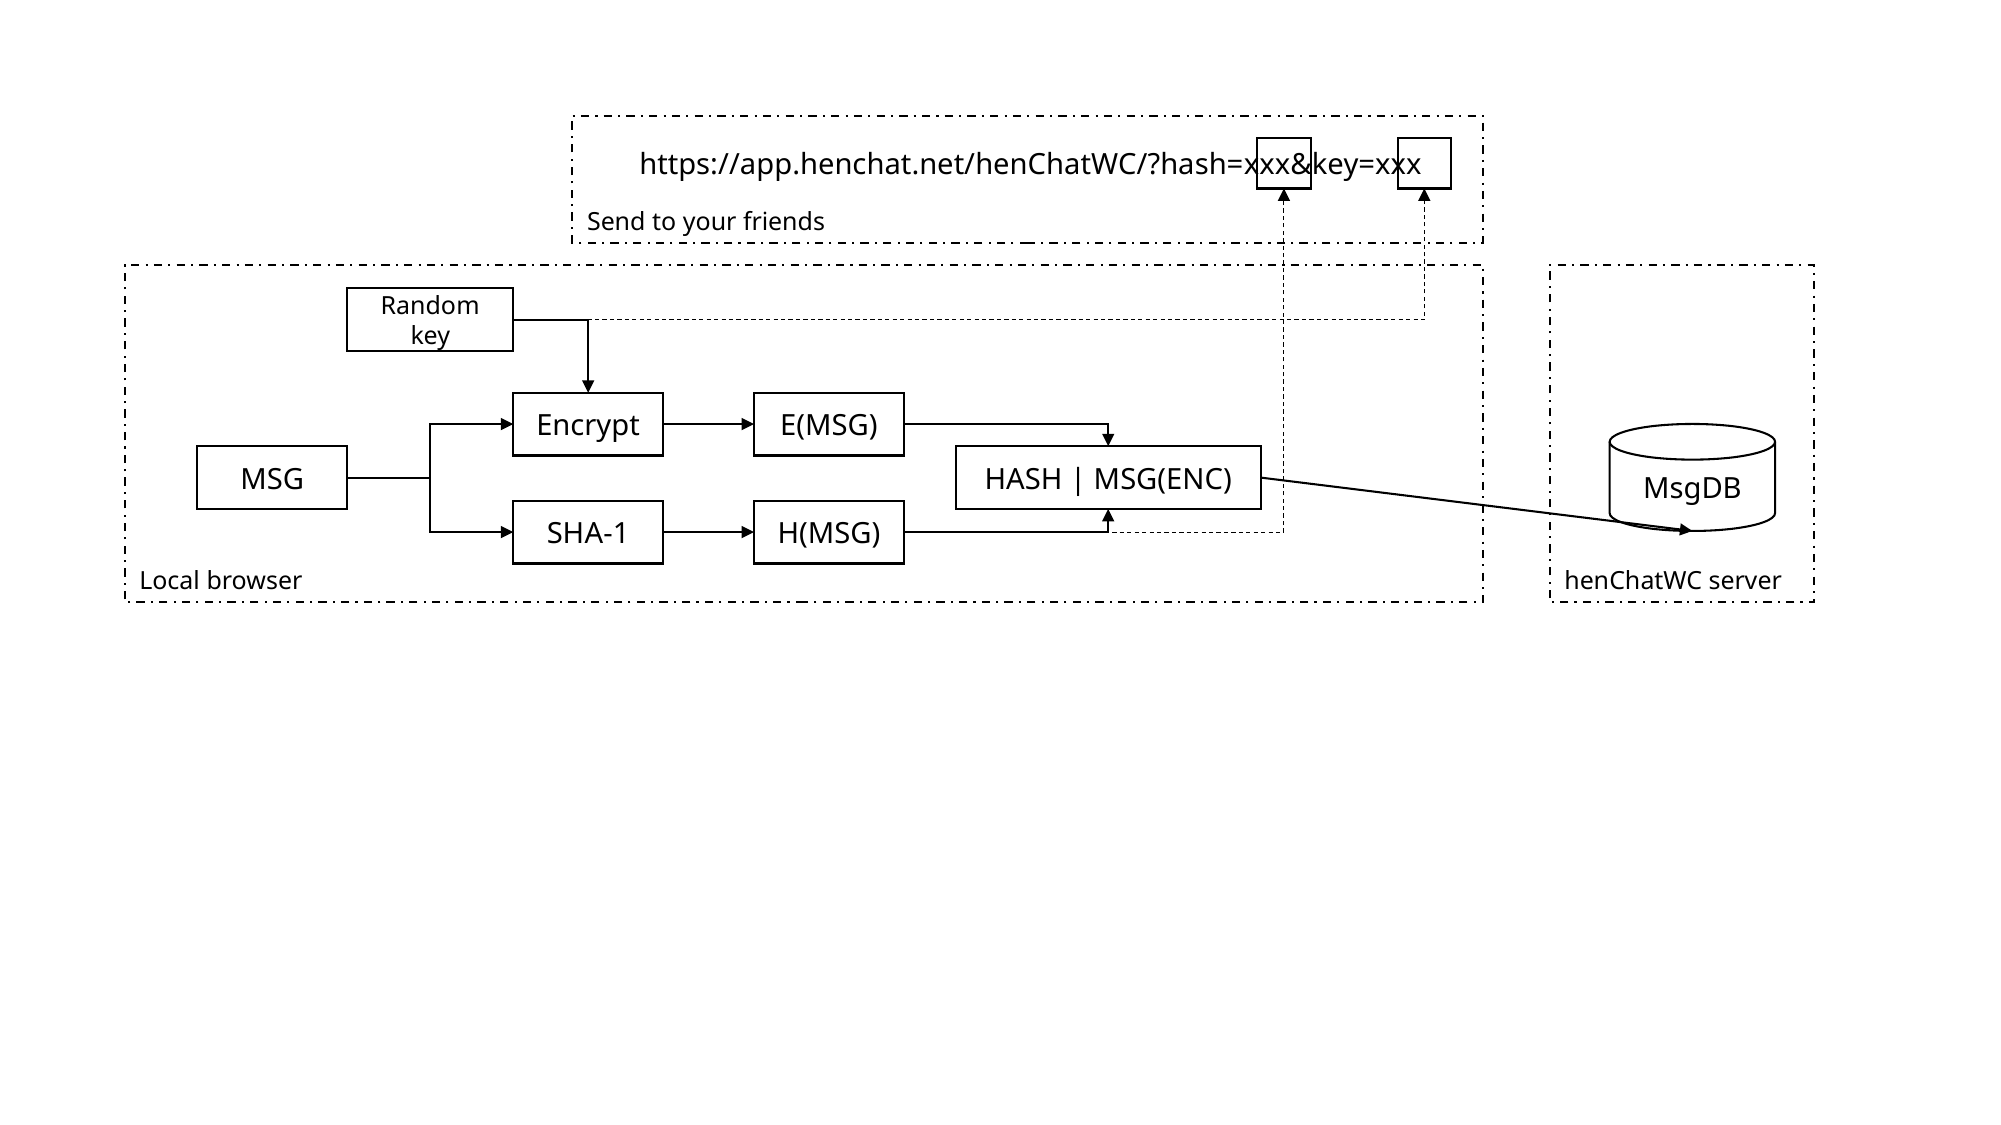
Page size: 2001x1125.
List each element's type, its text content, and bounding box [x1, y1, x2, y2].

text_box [903, 508, 1109, 533]
text_box Local browser [124, 264, 1484, 603]
text_box henChatWC server [1549, 264, 1815, 603]
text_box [513, 188, 903, 320]
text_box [903, 188, 1284, 533]
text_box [347, 423, 514, 477]
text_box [1284, 188, 1425, 320]
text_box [347, 477, 514, 533]
text_box Send to your friends [571, 115, 1484, 244]
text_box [903, 423, 1109, 447]
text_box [513, 320, 589, 393]
